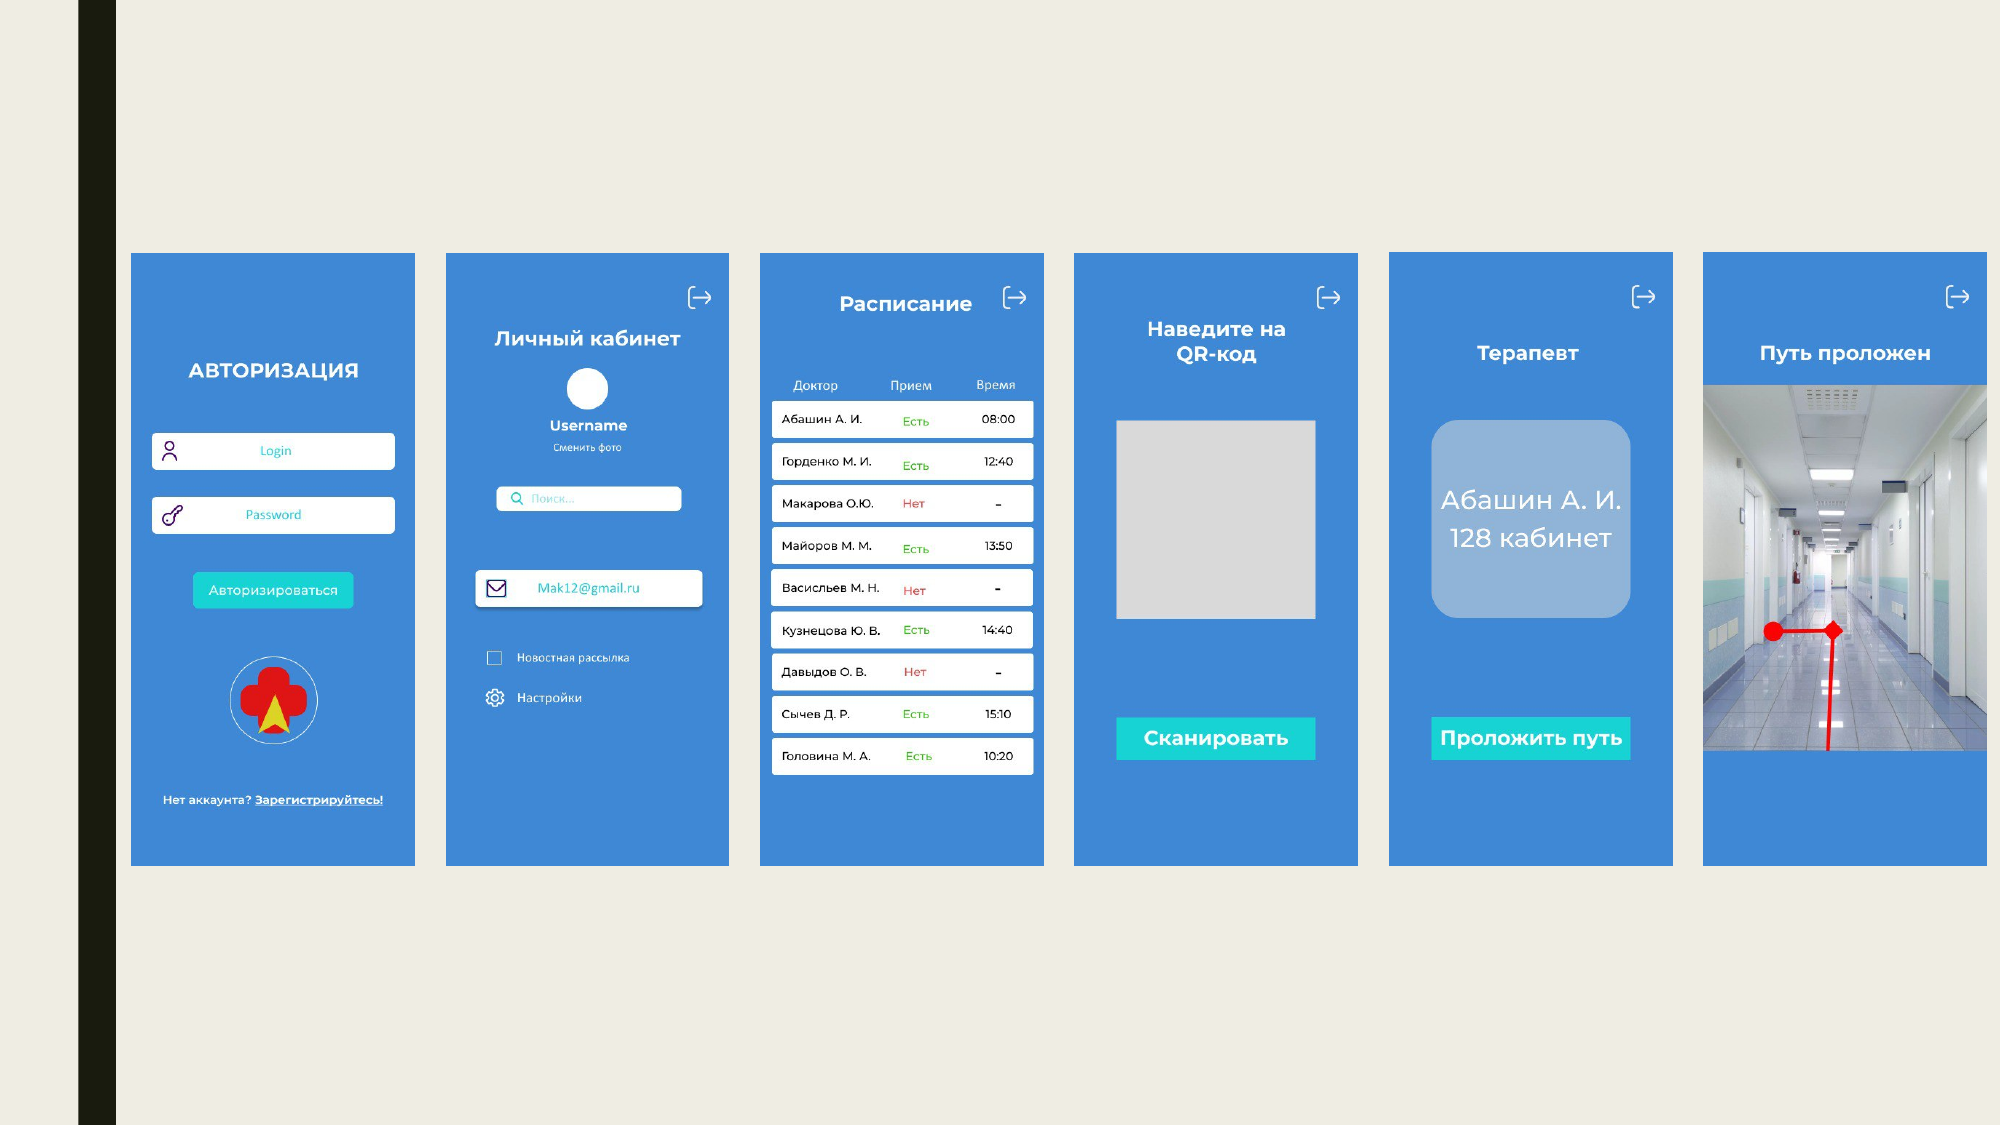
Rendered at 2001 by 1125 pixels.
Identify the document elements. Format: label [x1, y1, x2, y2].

picture [760, 253, 1044, 866]
picture [1389, 252, 1673, 866]
picture [131, 253, 415, 866]
picture [446, 253, 729, 866]
picture [1703, 252, 1987, 866]
picture [1074, 253, 1358, 866]
